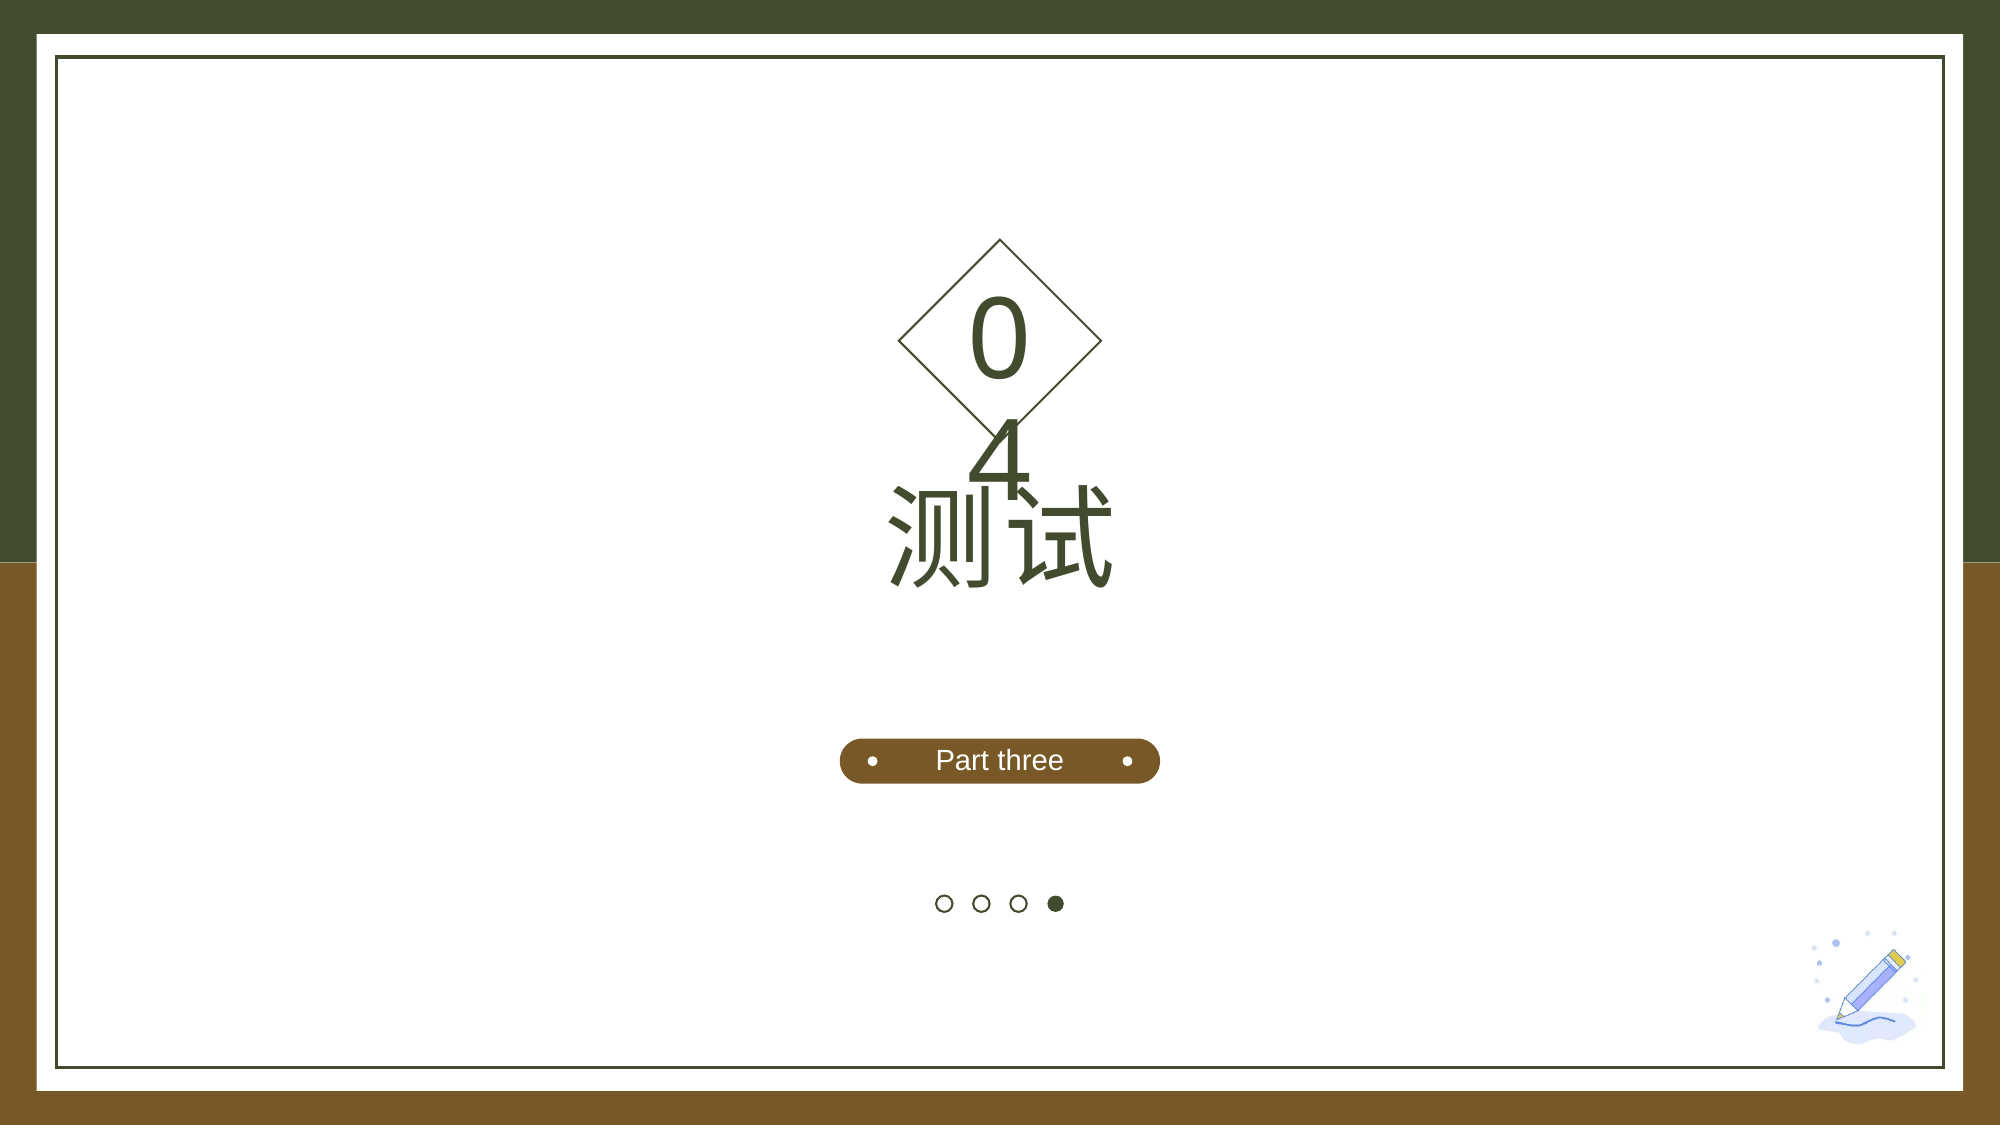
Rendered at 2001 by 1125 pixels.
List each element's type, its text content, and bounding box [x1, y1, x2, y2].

text_box [935, 894, 954, 914]
list 测试 [550, 459, 1449, 611]
list Part three [898, 745, 1101, 777]
text_box [972, 894, 991, 914]
text_box [1009, 894, 1028, 914]
list 04 [943, 281, 1057, 405]
text_box [1046, 894, 1065, 914]
picture [1803, 926, 1928, 1046]
